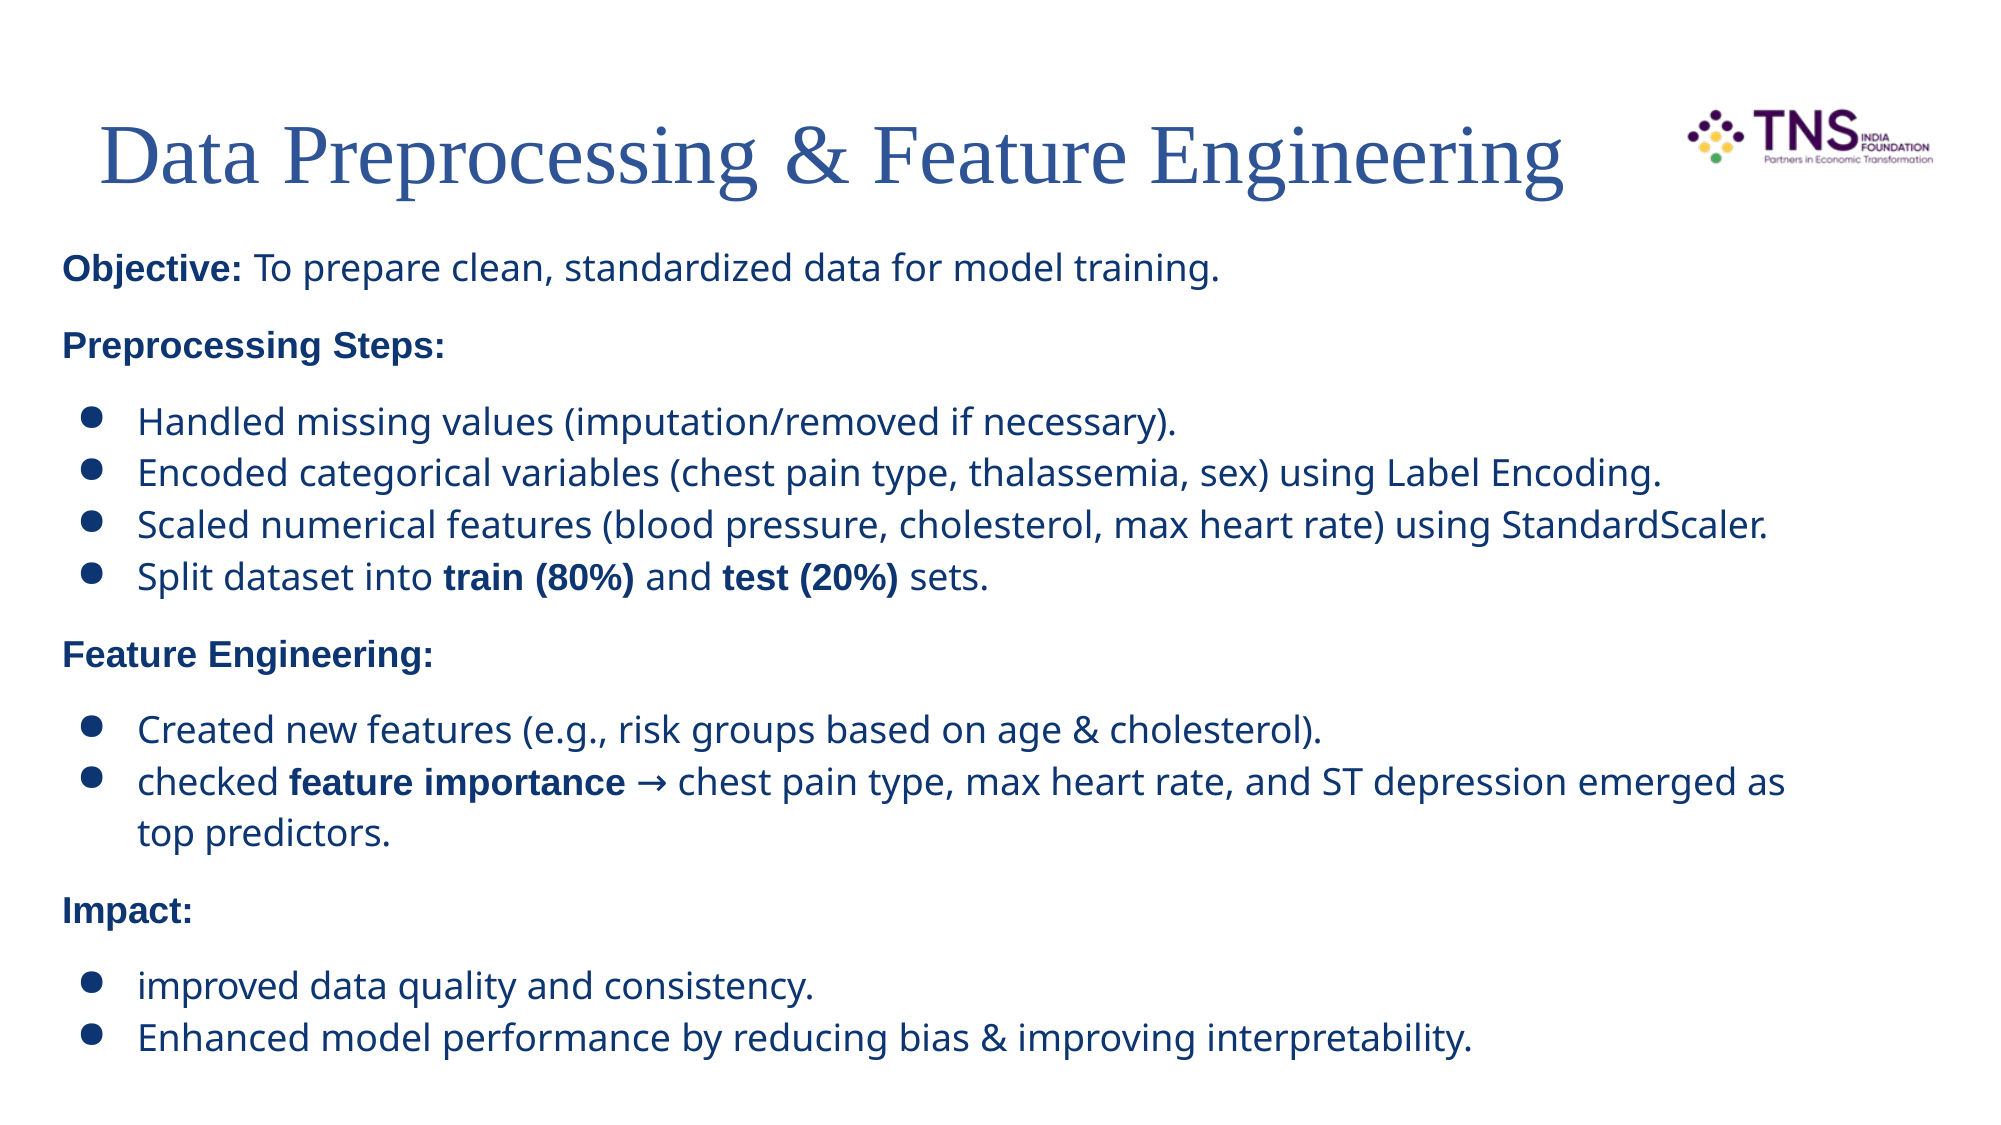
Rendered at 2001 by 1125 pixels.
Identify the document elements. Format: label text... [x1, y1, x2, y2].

title Data Preprocessing & Feature Engineering [97, 95, 1567, 242]
picture [1678, 49, 1938, 224]
text_box Objective: To prepare clean, standardized data for model training. Preprocessing Steps: Handled missing values (imputation/removed if necessary). Encoded categorical variables (chest pain type, thalassemia, sex) using Label Encoding. Scaled numerical features (blood pressure, cholesterol, max heart rate) using StandardScaler. Split dataset into train (80%) and test (20%) sets. Feature Engineering: Created new features (e.g., risk groups based on age & cholesterol). checked feature importance → chest pain type, max heart rate, and ST depression emerged as top predictors. Impact: improved data quality and consistency. Enhanced model performance by reducing bias & improving interpretability. [60, 242, 1828, 1060]
